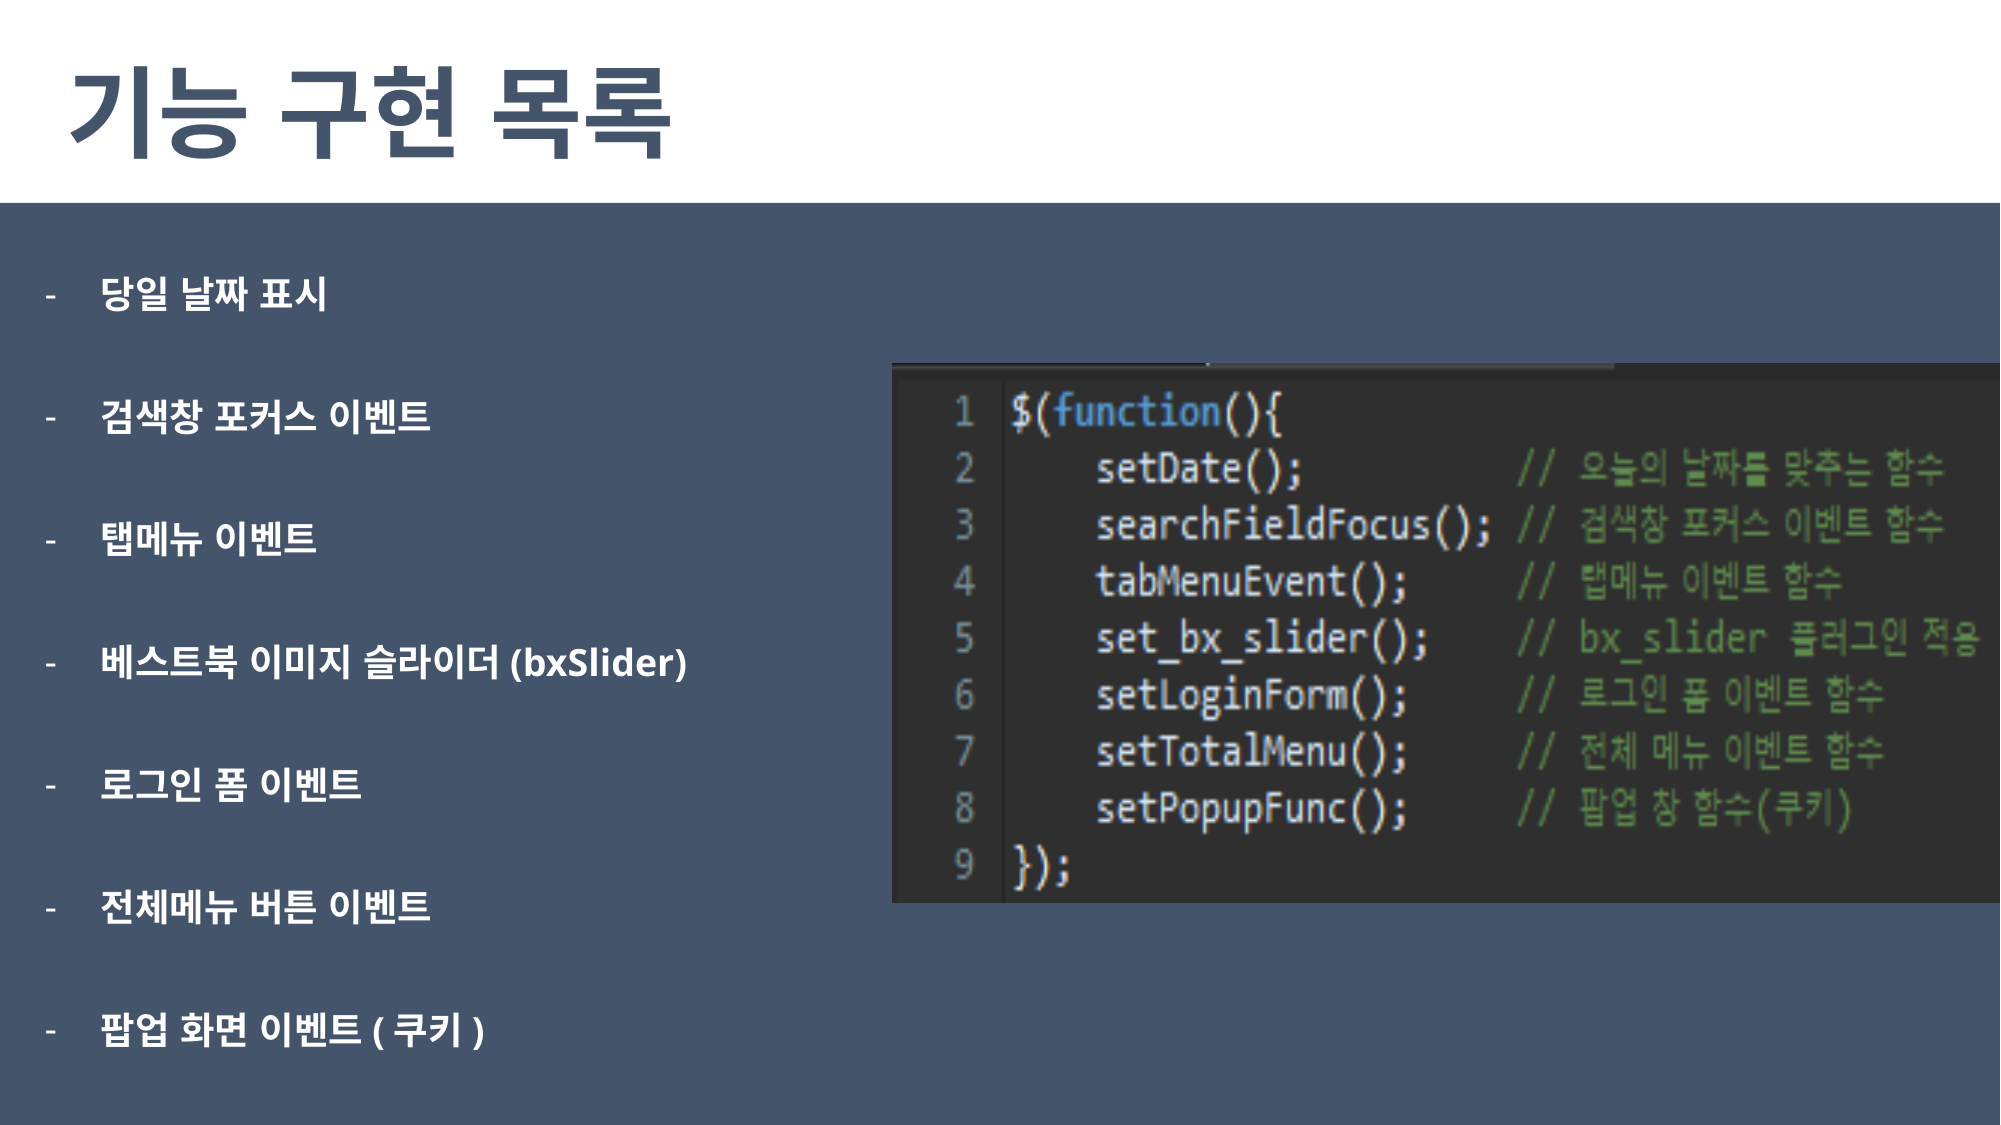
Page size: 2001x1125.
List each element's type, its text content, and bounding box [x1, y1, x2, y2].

picture [892, 363, 2000, 903]
subtitle 당일 날짜 표시 검색창 포커스 이벤트 탭메뉴 이벤트 베스트북 이미지 슬라이더(bxSlider) 로그인 폼 이벤트 전체메뉴 버튼 이벤트 팝업 화면 이벤트(쿠키) [0, 203, 2000, 1125]
title 기능 구현 목록 [0, 0, 2000, 180]
